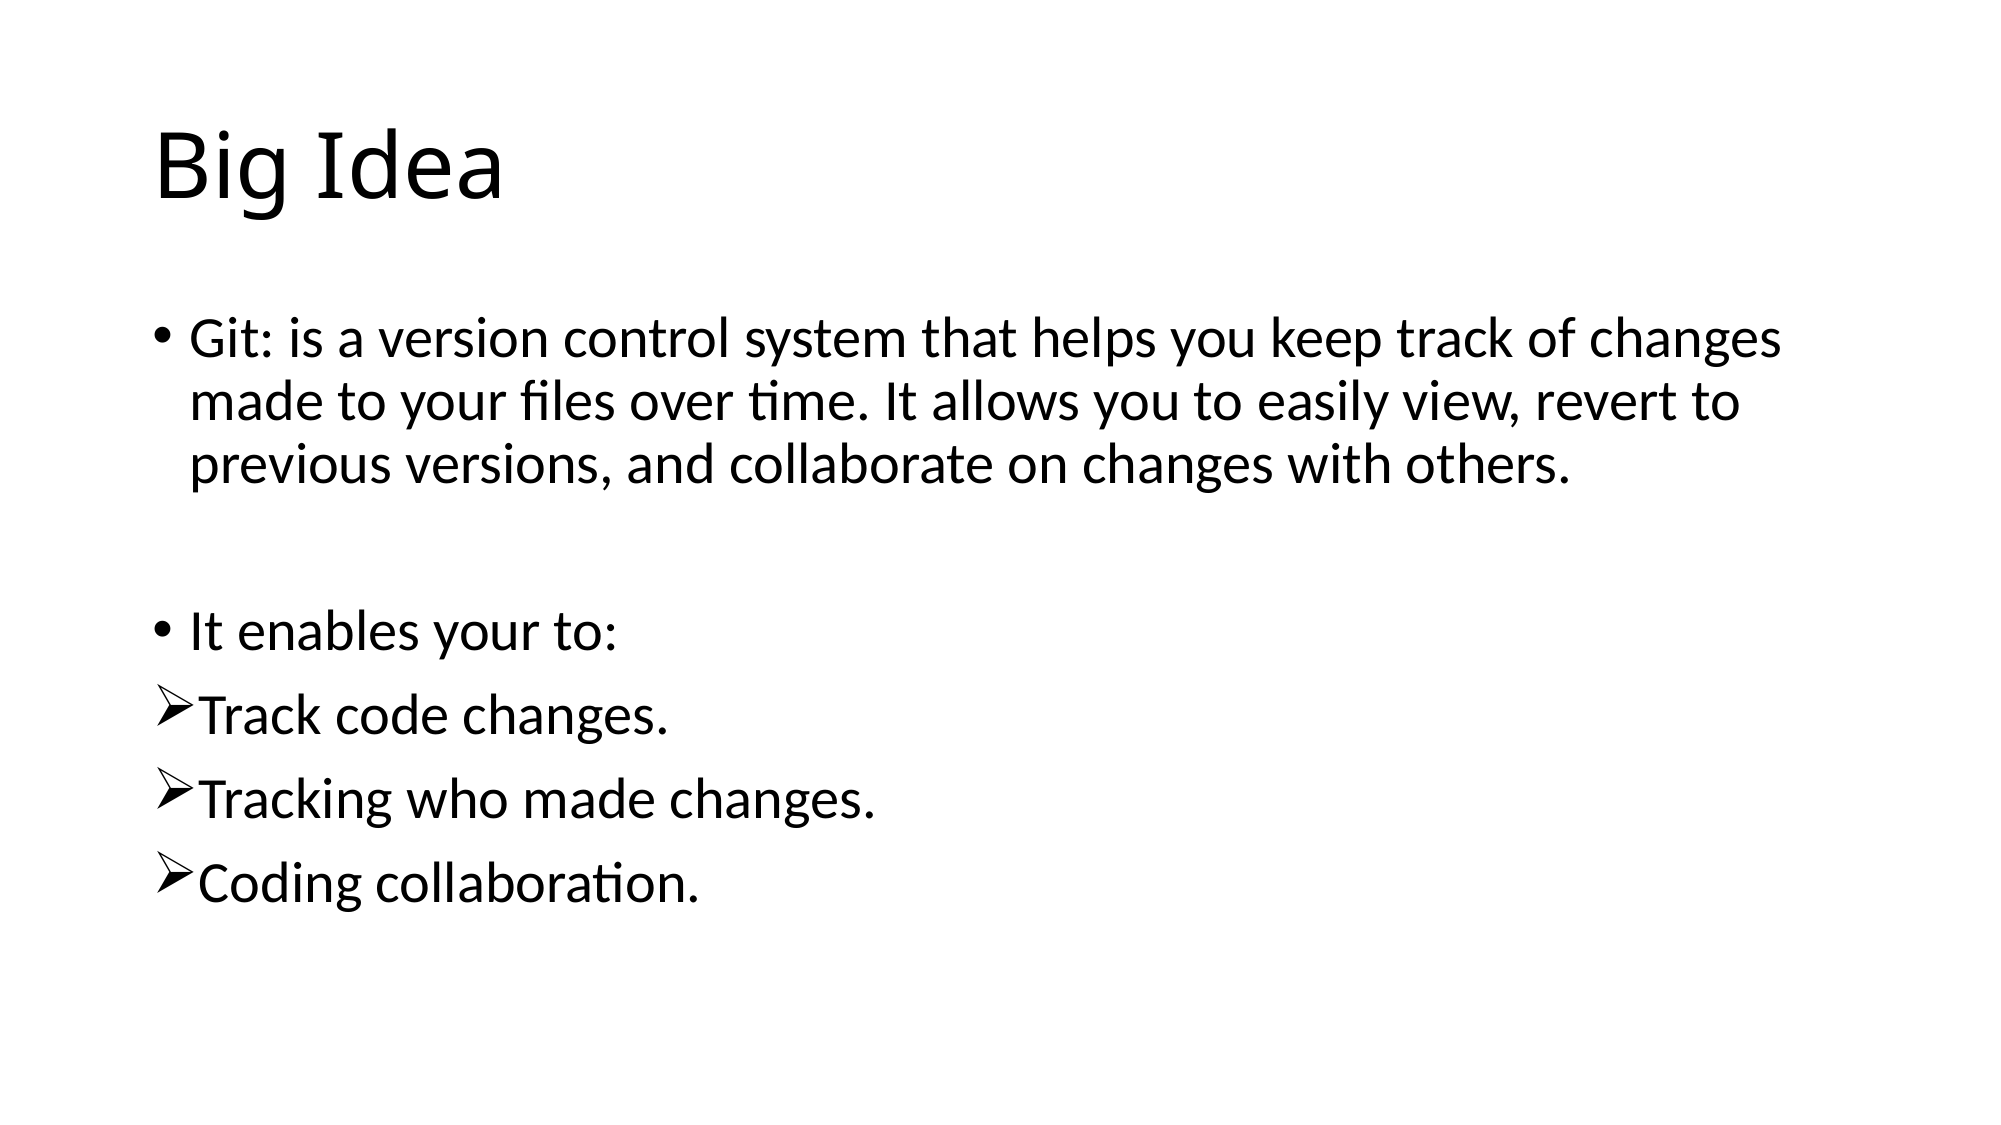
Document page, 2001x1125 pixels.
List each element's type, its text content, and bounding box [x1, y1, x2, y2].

list Git: is a version control system that helps you keep track of changes made to your files over time. It allows you to easily view, revert to previous versions, and collaborate on changes with others. It enables your to: Track code changes. Tracking who made changes. Coding collaboration. [137, 299, 1863, 1014]
title Big Idea [137, 59, 1863, 278]
